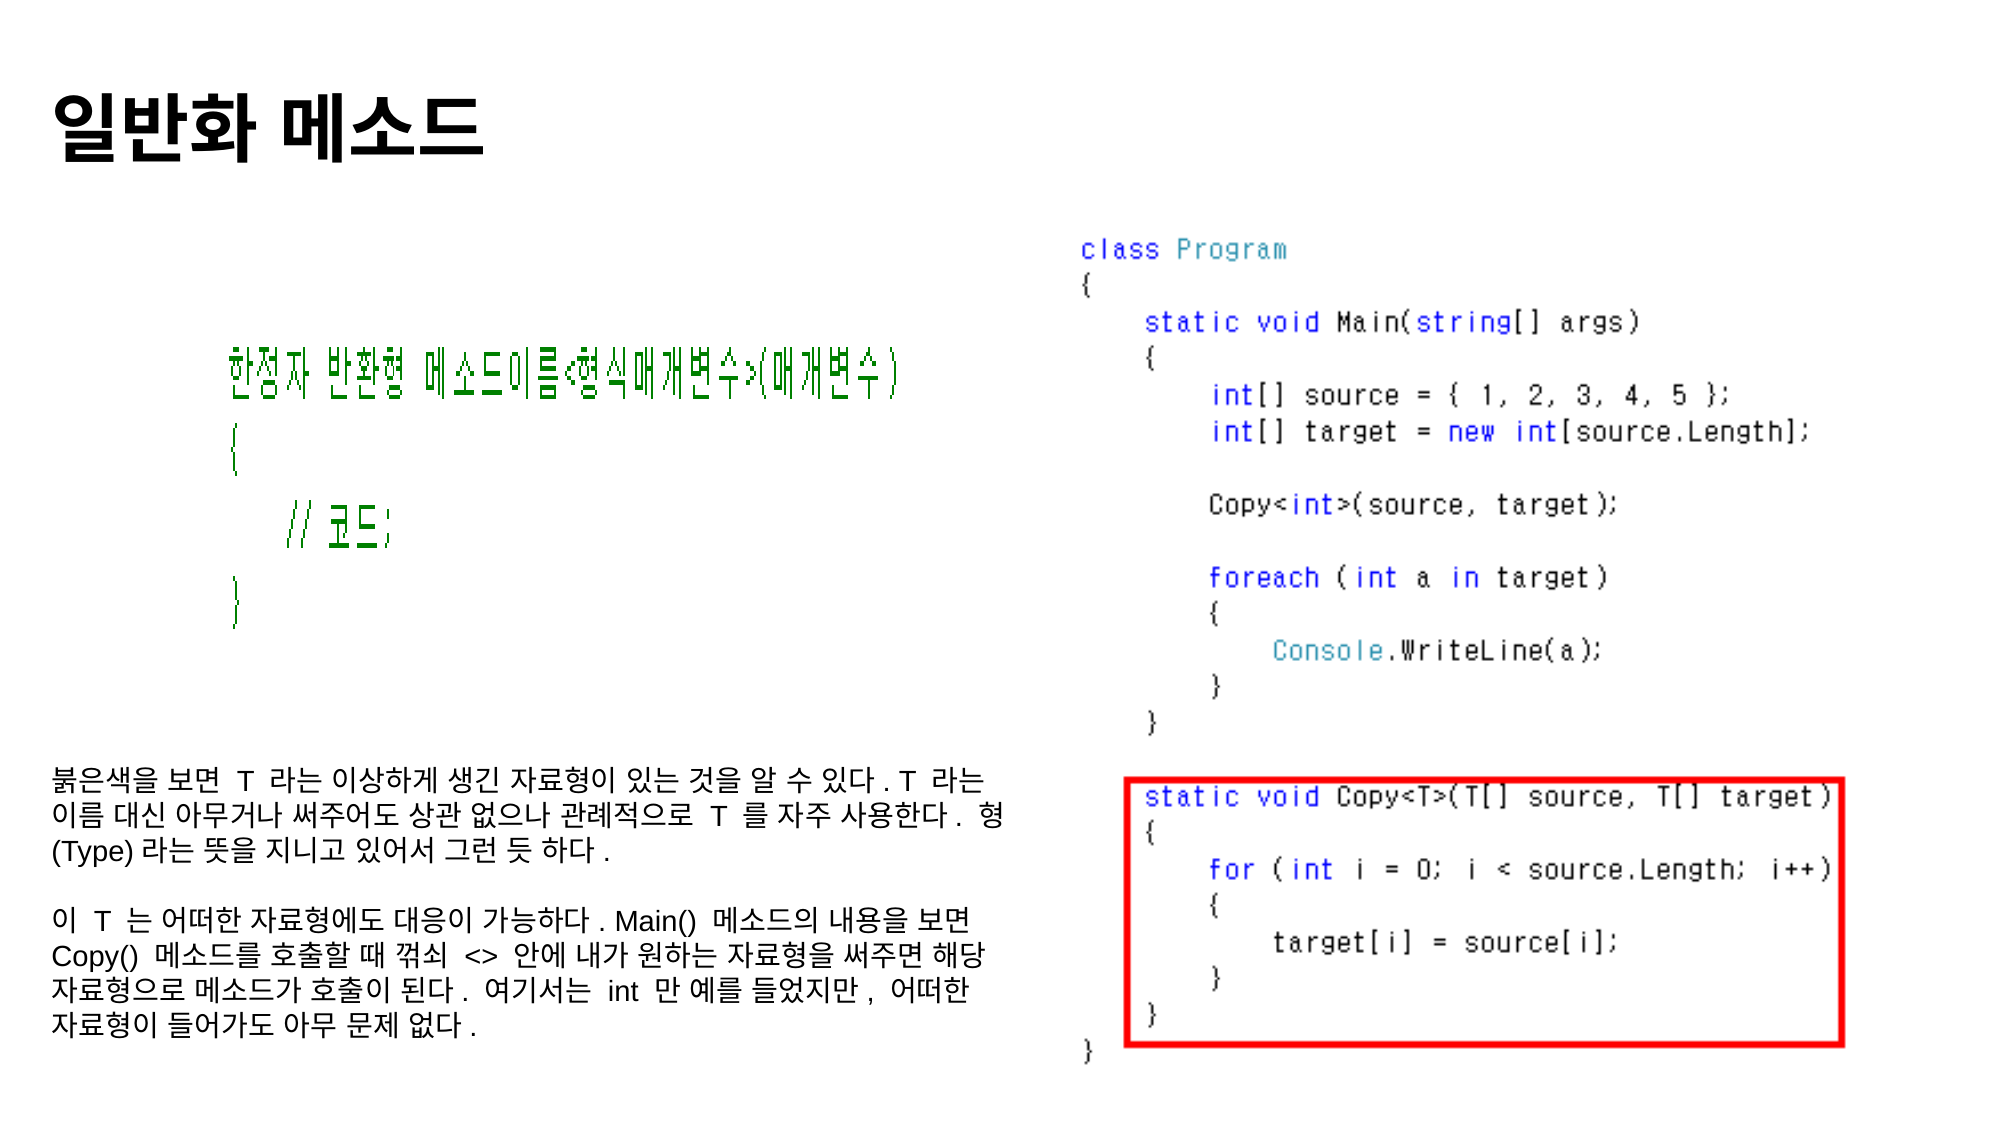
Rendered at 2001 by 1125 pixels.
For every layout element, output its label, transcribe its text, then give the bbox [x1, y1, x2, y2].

picture [224, 290, 906, 682]
title 일반화 메소드 [36, 59, 1957, 206]
text_box 붉은색을 보면 T 라는 이상하게 생긴 자료형이 있는 것을 알 수 있다. T 라는 이름 대신 아무거나 써주어도 상관 없으나 관례적으로 T 를 자주 사용한다. 형(Type)라는 뜻을 지니고 있어서 그런 듯 하다. 이 T 는 어떠한 자료형에도 대응이 가능하다. Main() 메소드의 내용을 보면 Copy() 메소드를 호출할 때 꺾쇠 <> 안에 내가 원하는 자료형을 써주면 해당 자료형으로 메소드가 호출이 된다. 여기서는 int 만 예를 들었지만, 어떠한 자료형이 들어가도 아무 문제 없다. [36, 754, 1045, 1050]
picture [1065, 223, 1880, 1093]
